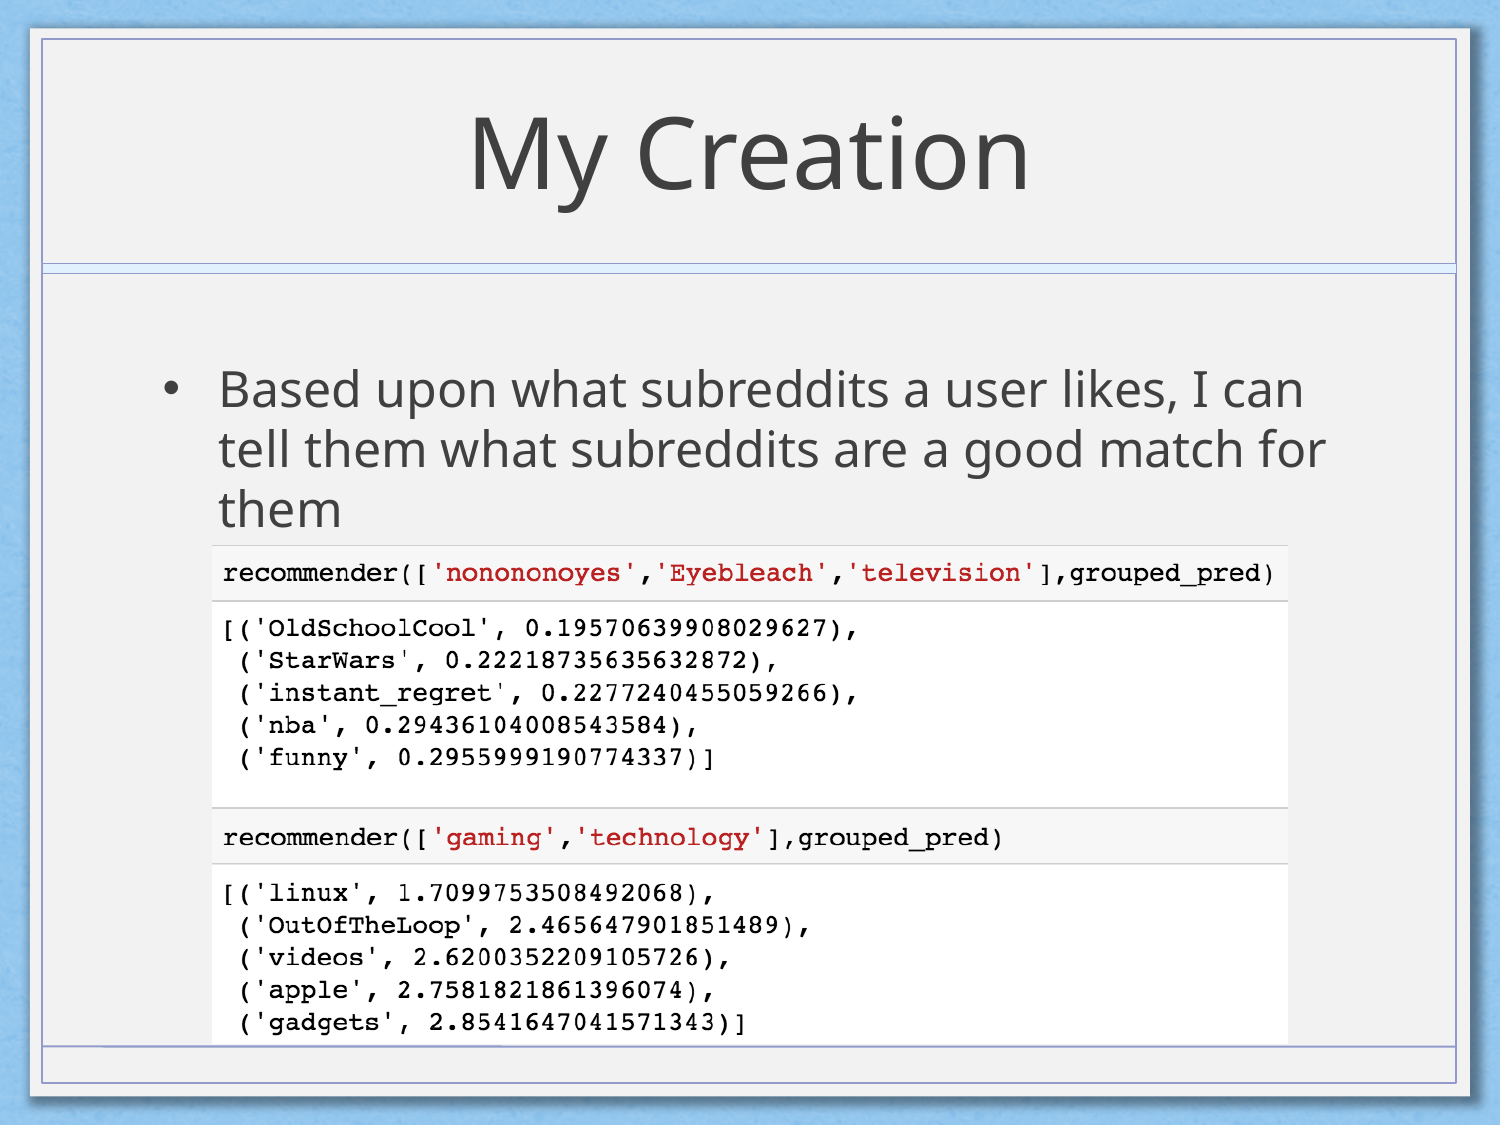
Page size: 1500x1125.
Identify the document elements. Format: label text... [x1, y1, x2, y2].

list Based upon what subreddits a user likes, I can tell them what subreddits are a good match for them [147, 350, 1353, 995]
title My Creation [147, 40, 1353, 260]
picture [211, 544, 1289, 1044]
